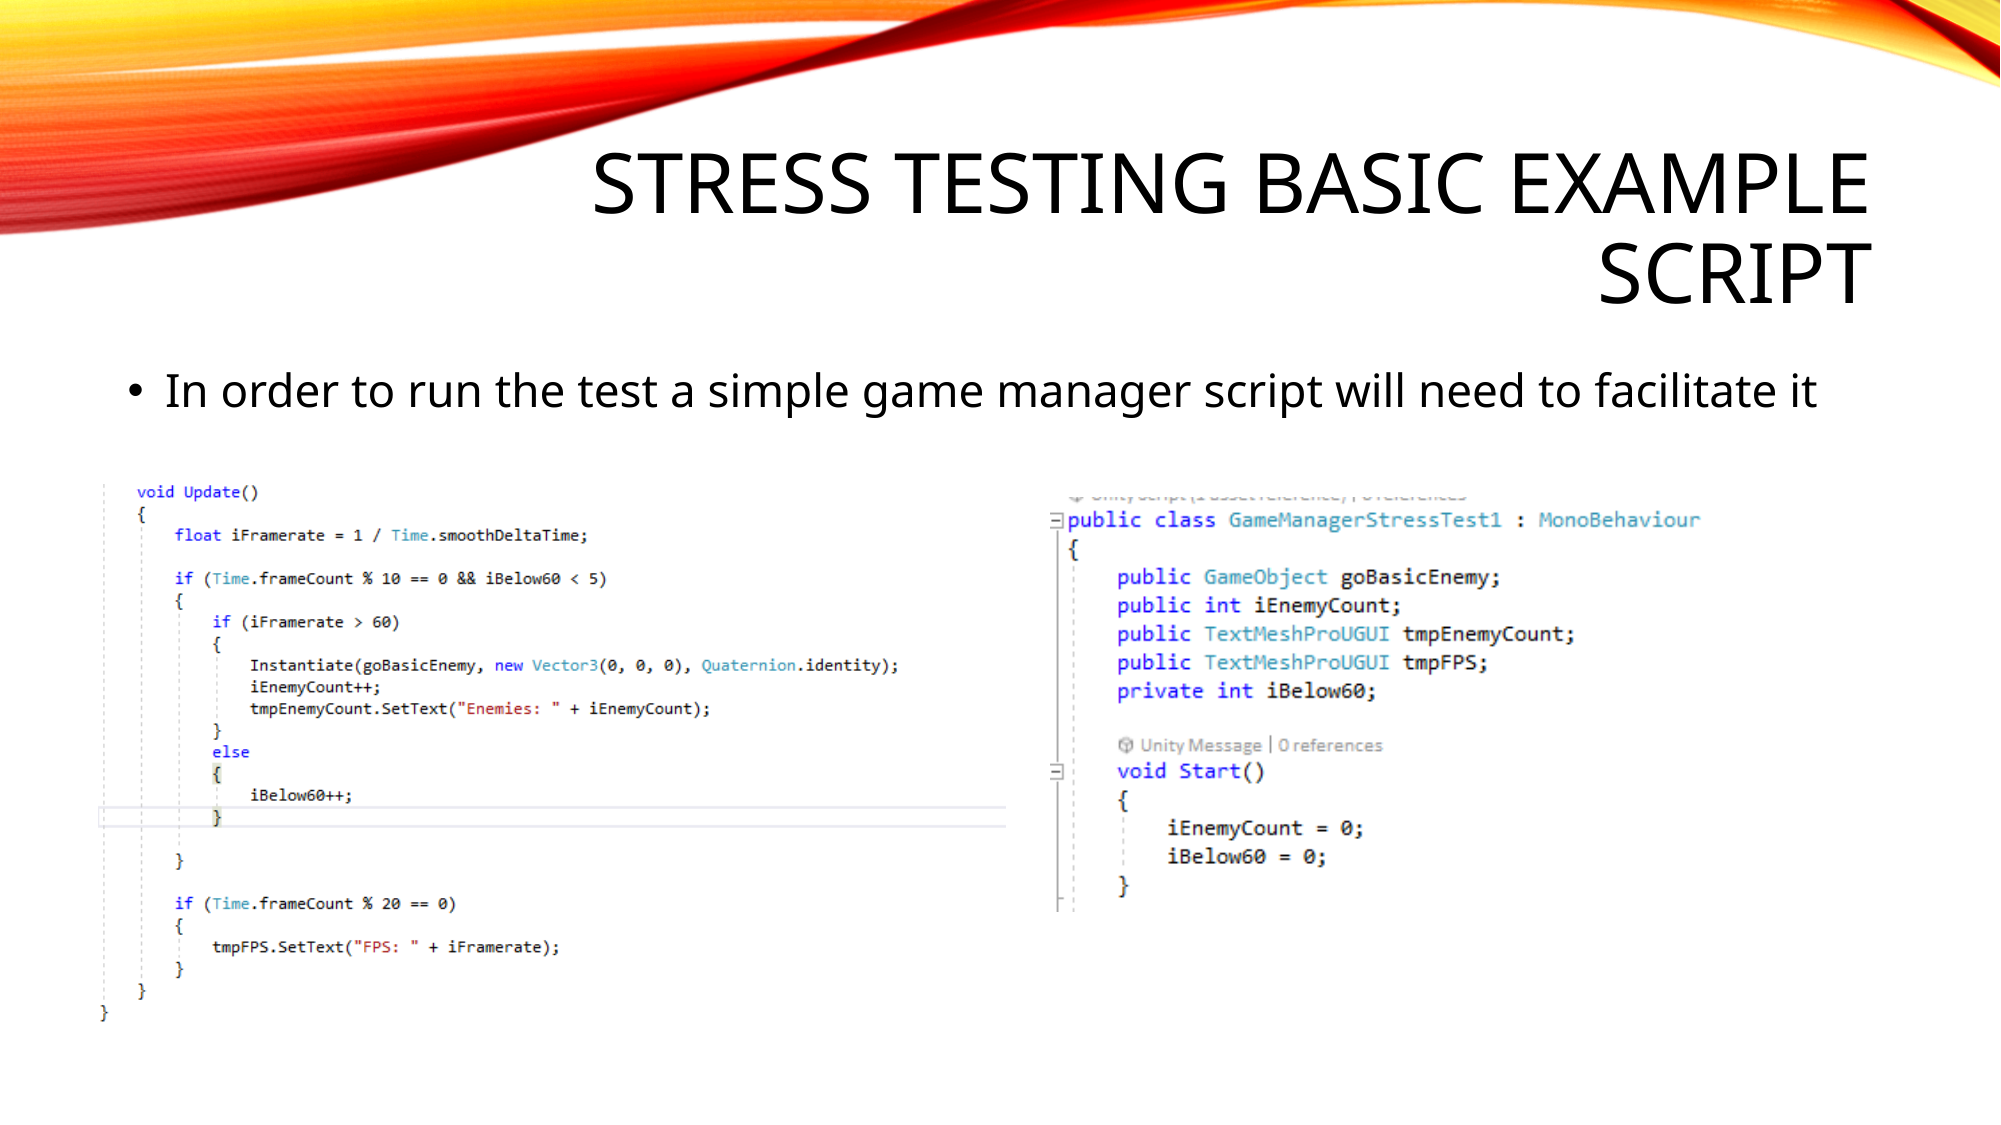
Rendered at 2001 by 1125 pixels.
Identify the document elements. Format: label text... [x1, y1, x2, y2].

title STRESS TESTING BASIC EXAMPLE Script [474, 125, 1888, 338]
picture [98, 484, 1006, 1028]
picture [0, 0, 2000, 237]
list In order to run the test a simple game manager script will need to facilitate it [112, 360, 1888, 1021]
picture [1049, 496, 2000, 912]
